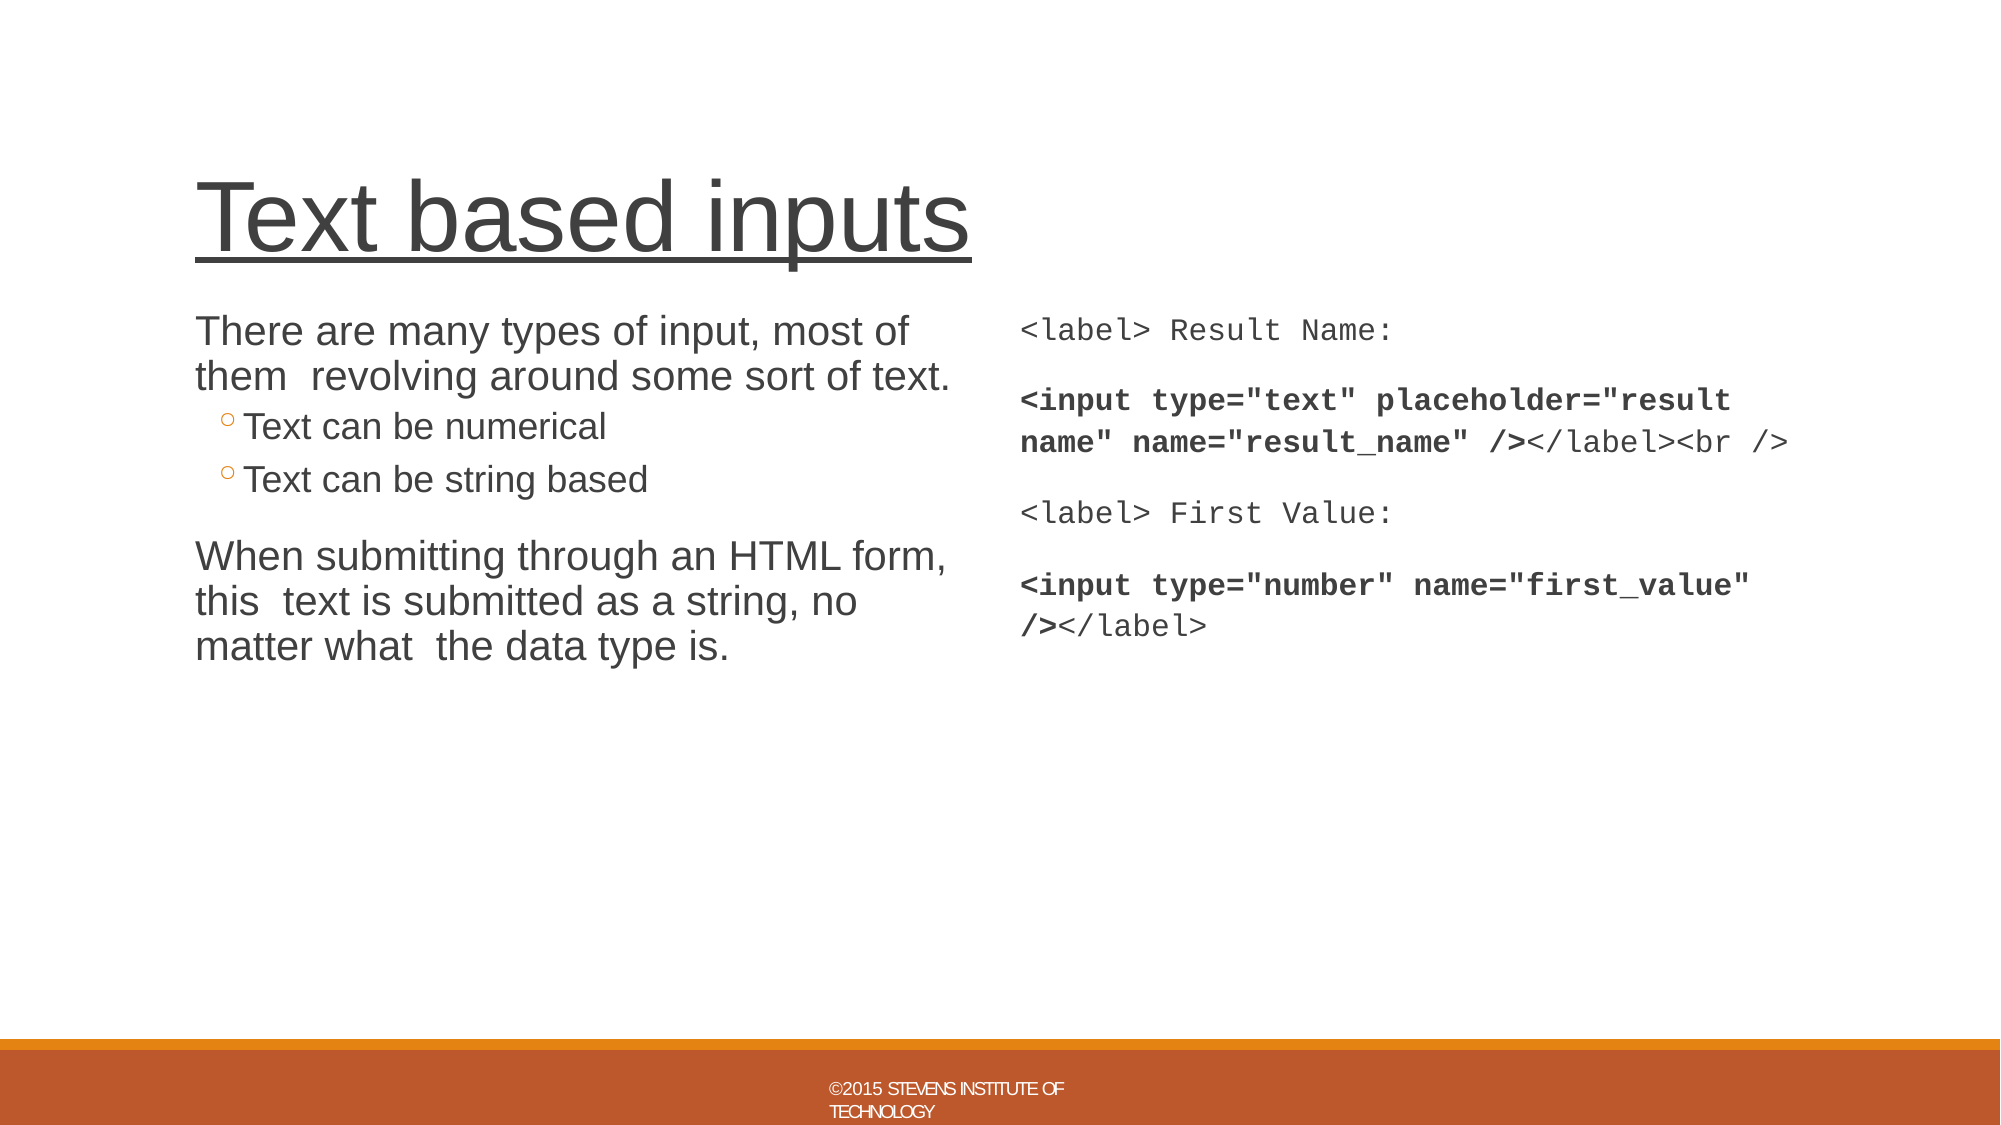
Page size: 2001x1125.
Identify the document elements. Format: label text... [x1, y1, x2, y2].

footer ©2015 STEVENS INSTITUTE OF TECHNOLOGY [827, 1075, 1174, 1125]
title Text based inputs [167, 149, 1833, 392]
text_box There are many types of input, most of them revolving around some sort of text. Text can be numerical Text can be string based When submitting through an HTML form, this text is submitted as a string, no matter what the data type is. [192, 300, 967, 669]
text_box <label> Result Name: <input type="text" placeholder="result name" name="result_name" /></label><br /> <label> First Value: <input type="number" name="first_value" /></label> [1017, 307, 1791, 643]
